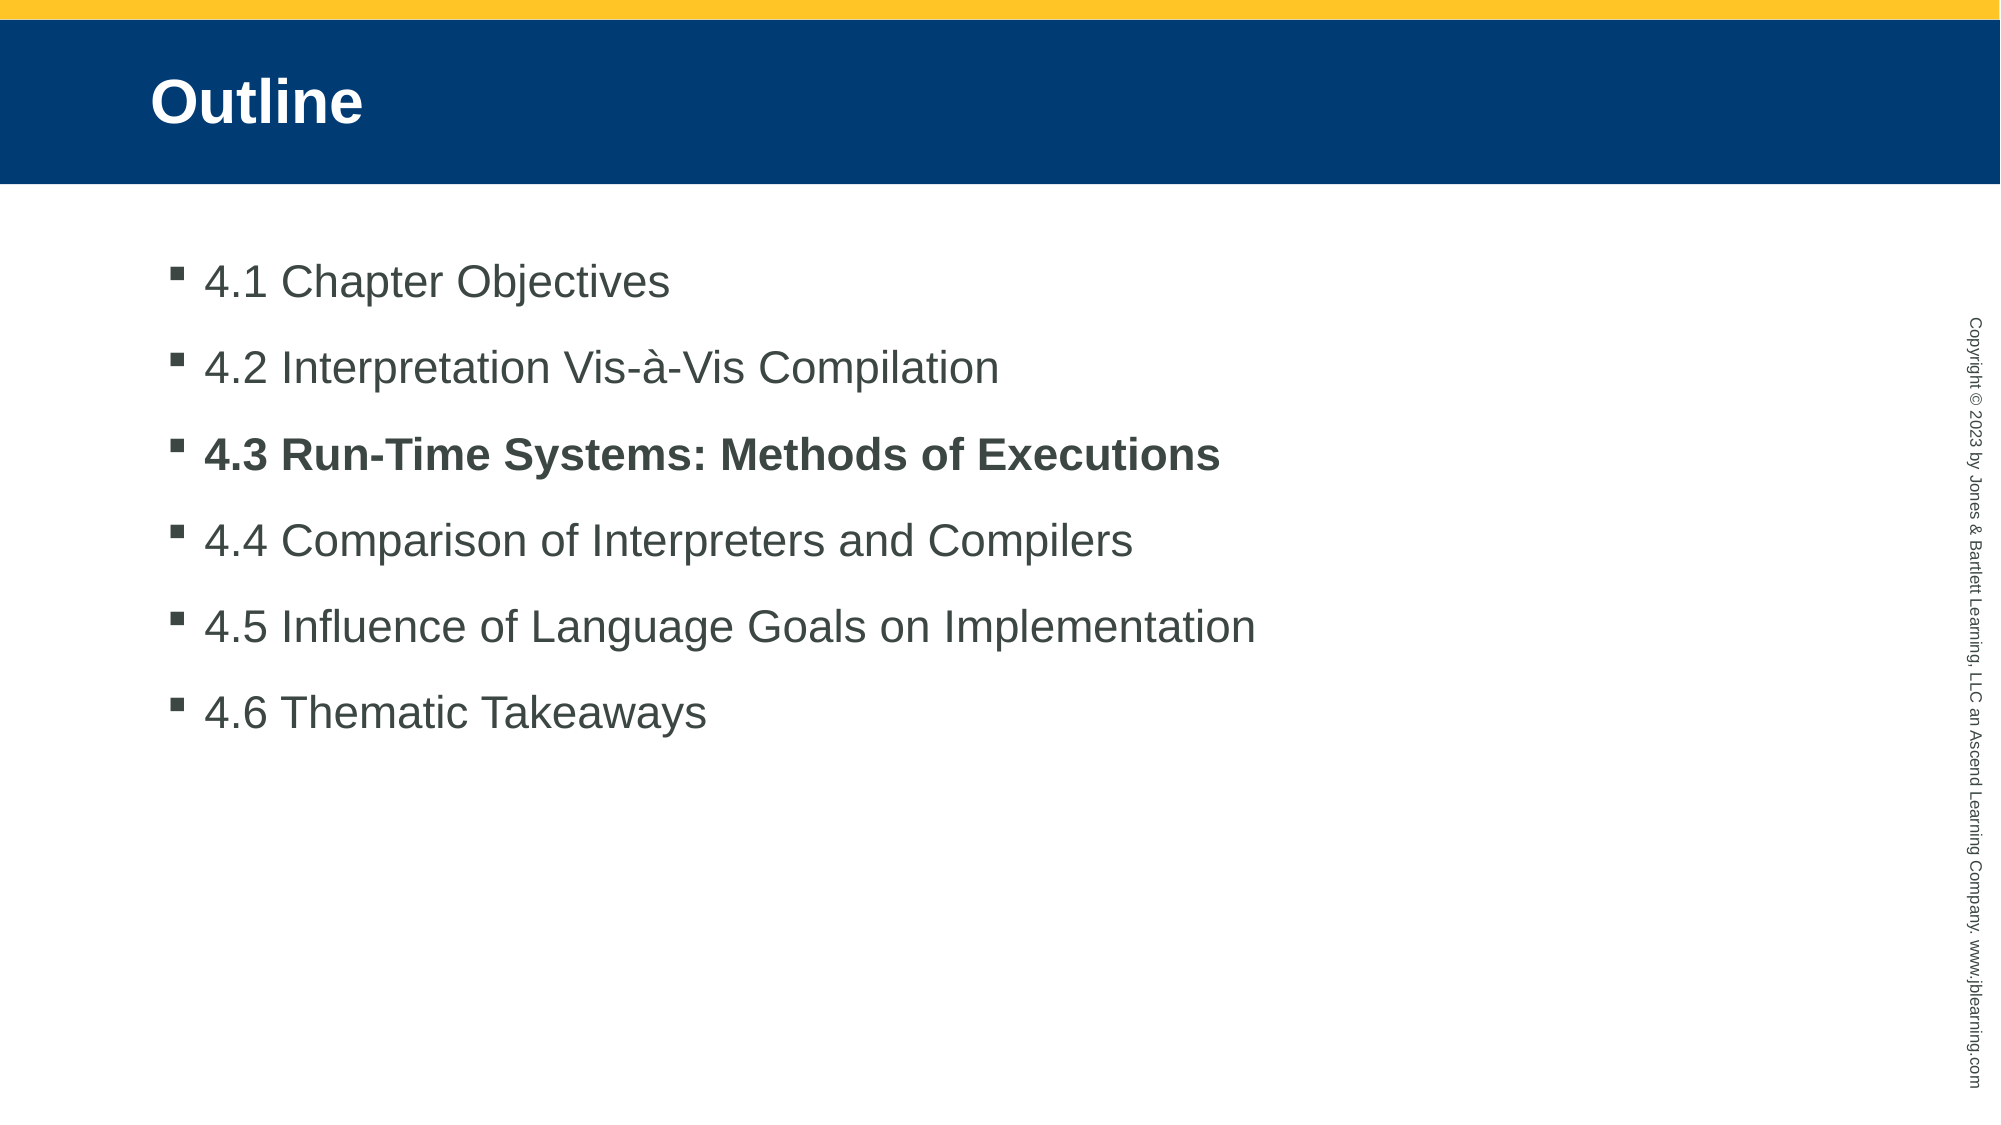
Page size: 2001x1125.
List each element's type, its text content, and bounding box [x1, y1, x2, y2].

title Outline [0, 19, 2000, 185]
list 4.1 Chapter Objectives 4.2 Interpretation Vis-à-Vis Compilation 4.3 Run-Time Systems: Methods of Executions 4.4 Comparison of Interpreters and Compilers 4.5 Influence of Language Goals on Implementation 4.6 Thematic Takeaways [151, 244, 1840, 1016]
